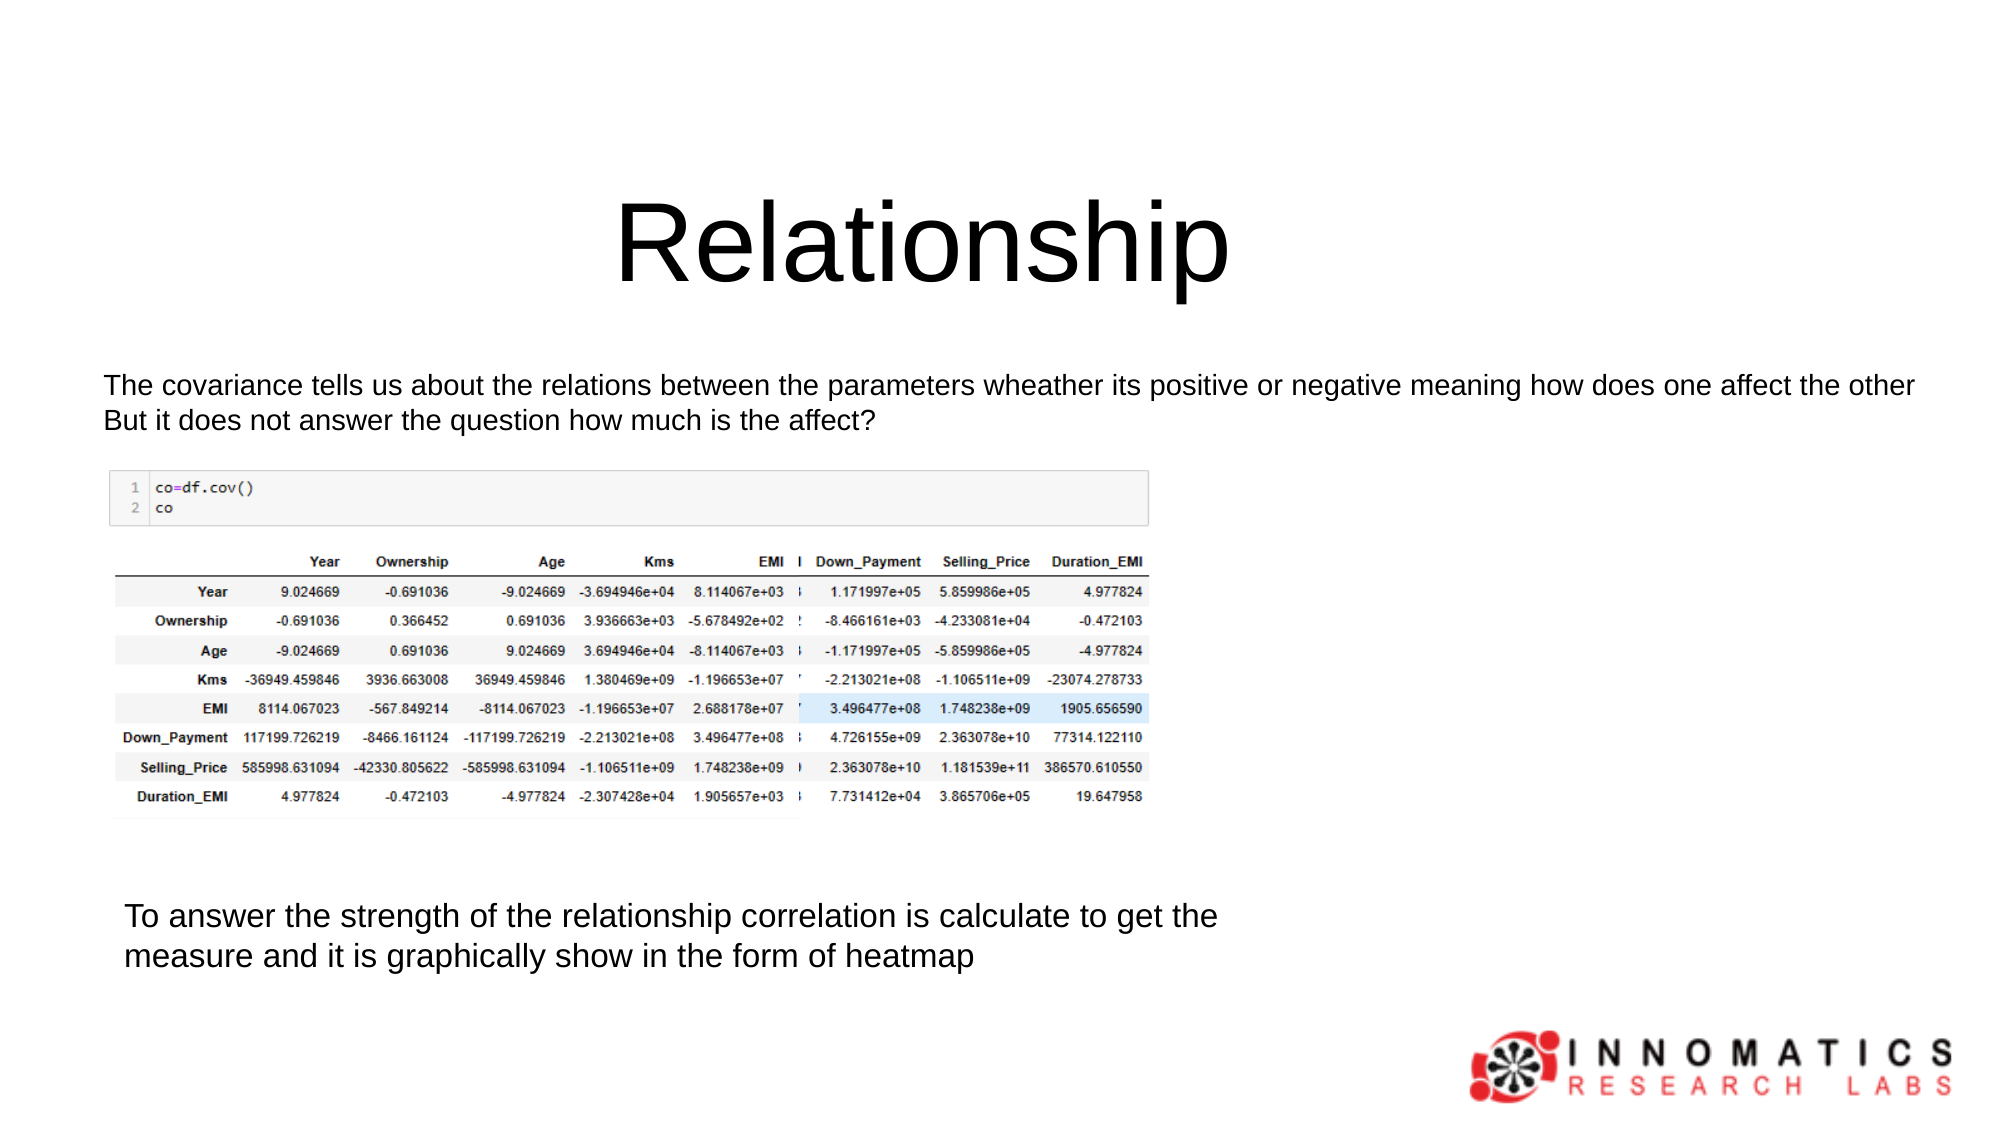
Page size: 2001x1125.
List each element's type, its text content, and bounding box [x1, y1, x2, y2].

text_box To answer the strength of the relationship correlation is calculate to get the measure and it is graphically show in the form of heatmap [109, 886, 1320, 982]
text_box Relationship [199, 161, 1646, 311]
picture [109, 470, 1158, 819]
picture [1445, 1014, 1975, 1125]
text_box The covariance tells us about the relations between the parameters wheather its positive or negative meaning how does one affect the other But it does not answer the question how much is the affect? [88, 359, 1939, 479]
